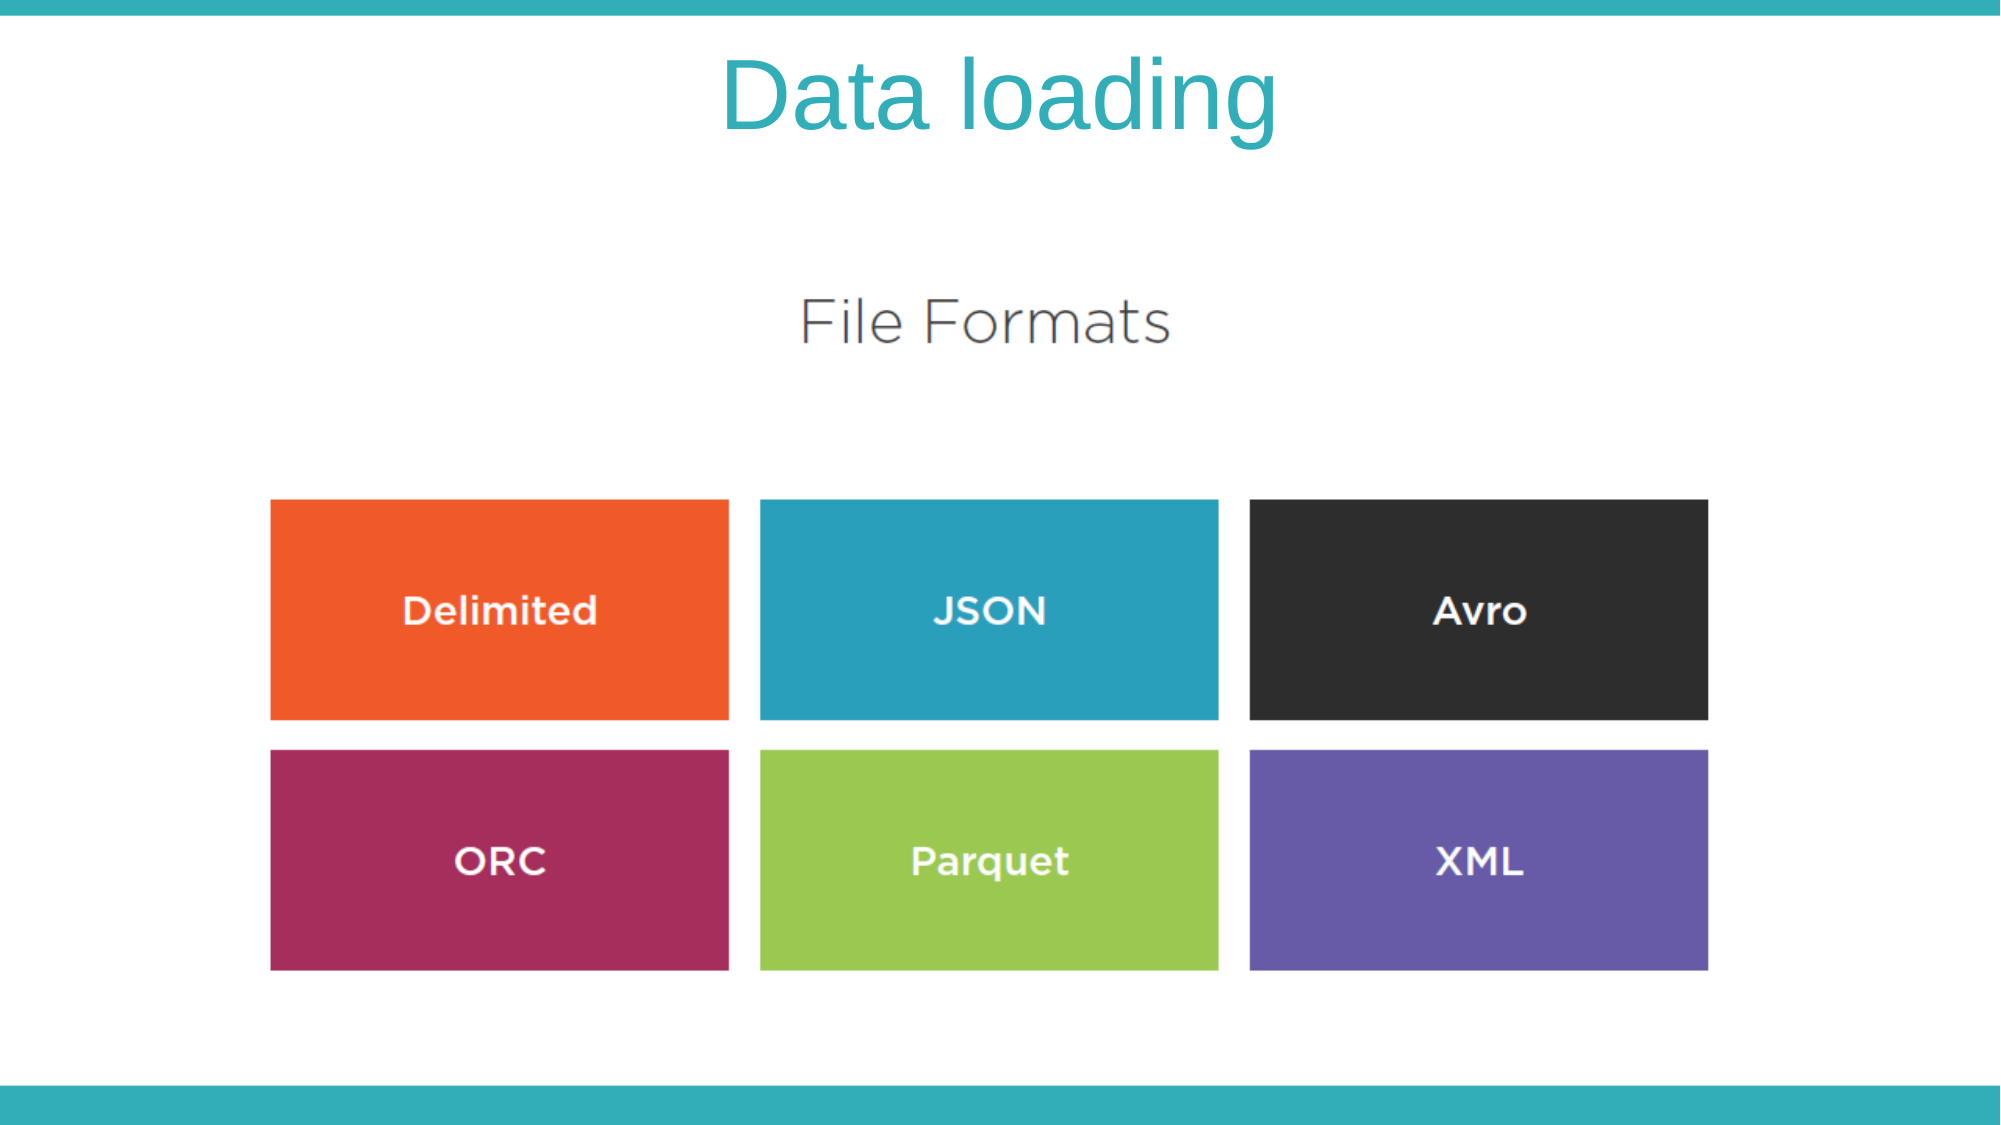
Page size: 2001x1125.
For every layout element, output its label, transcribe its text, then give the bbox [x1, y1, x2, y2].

list Data loading [0, 26, 2000, 153]
picture [177, 215, 1757, 1010]
